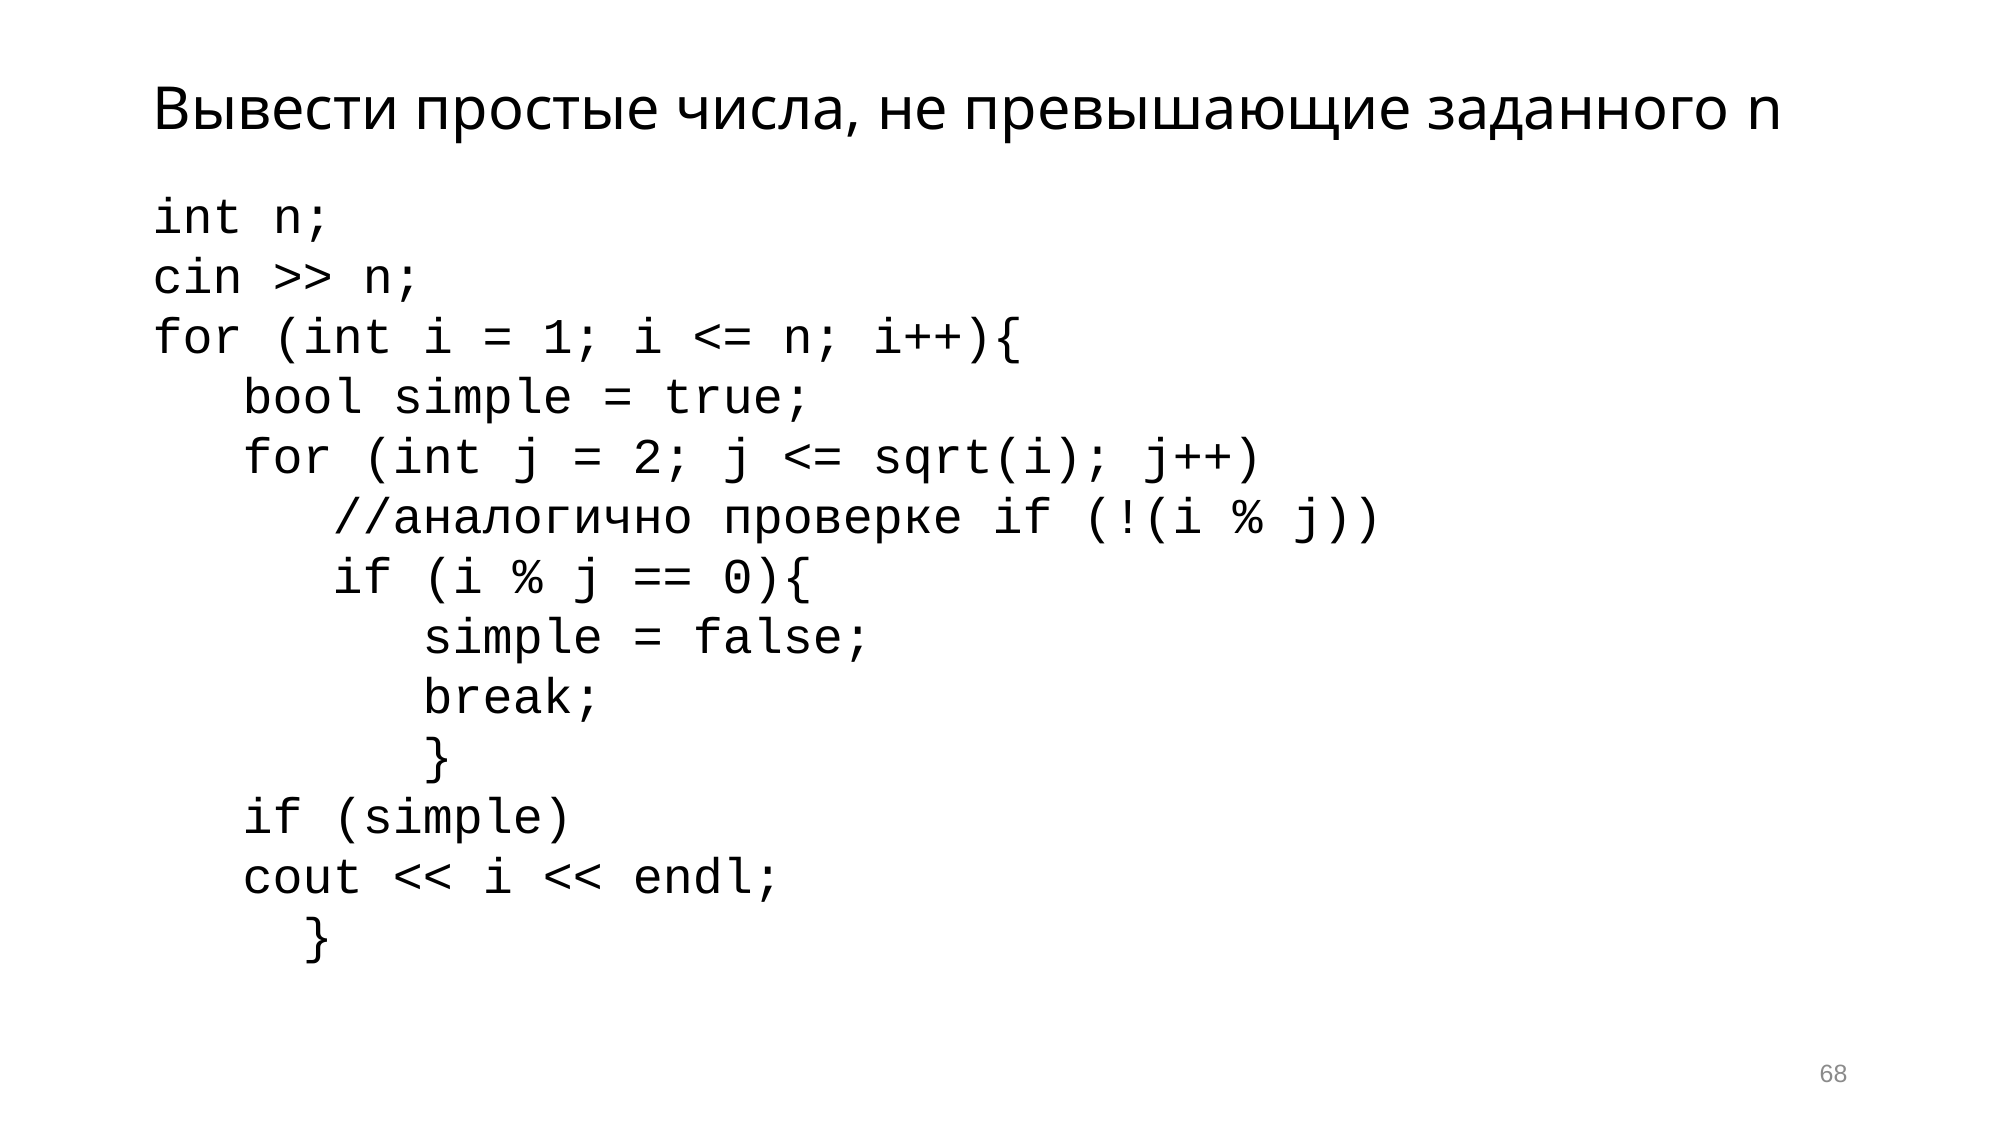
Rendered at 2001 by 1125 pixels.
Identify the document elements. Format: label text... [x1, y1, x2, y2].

title Вывести простые числа, не превышающие заданного n [137, 45, 1863, 175]
list int n; cin >> n; for (int i = 1; i <= n; i++){ bool simple = true; for (int j = 2; j <= sqrt(i); j++) //аналогично проверке if (!(i % j)) if (i % j == 0){ simple = false; break; } if (simple) cout << i << endl; } [137, 175, 1886, 1071]
slide_number 68 [1412, 1042, 1863, 1103]
